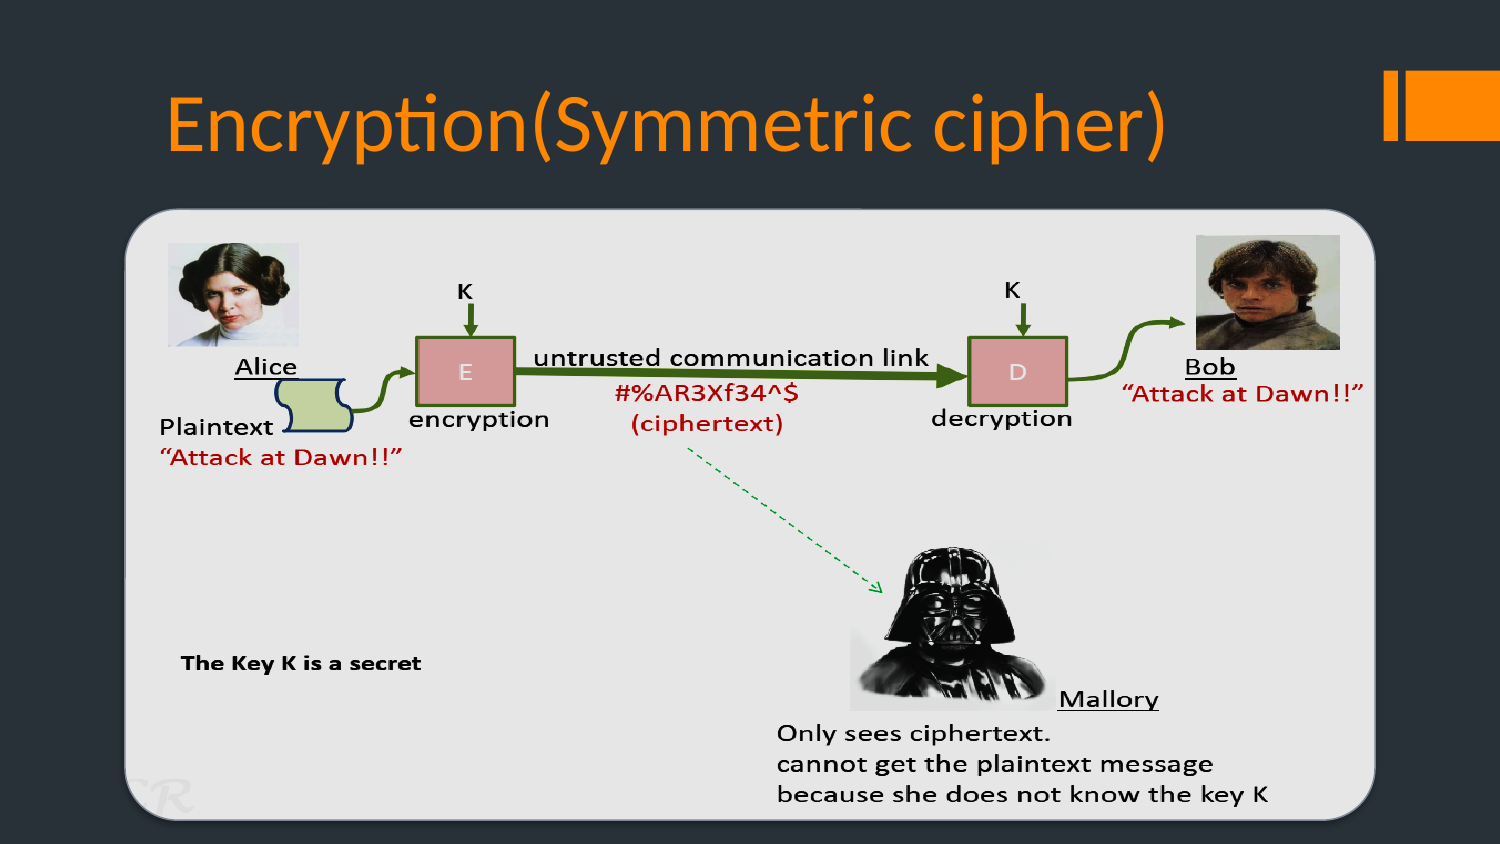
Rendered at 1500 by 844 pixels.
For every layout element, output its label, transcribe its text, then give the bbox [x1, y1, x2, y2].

title Encryption(Symmetric cipher) [150, 34, 1350, 177]
picture [124, 209, 1376, 821]
